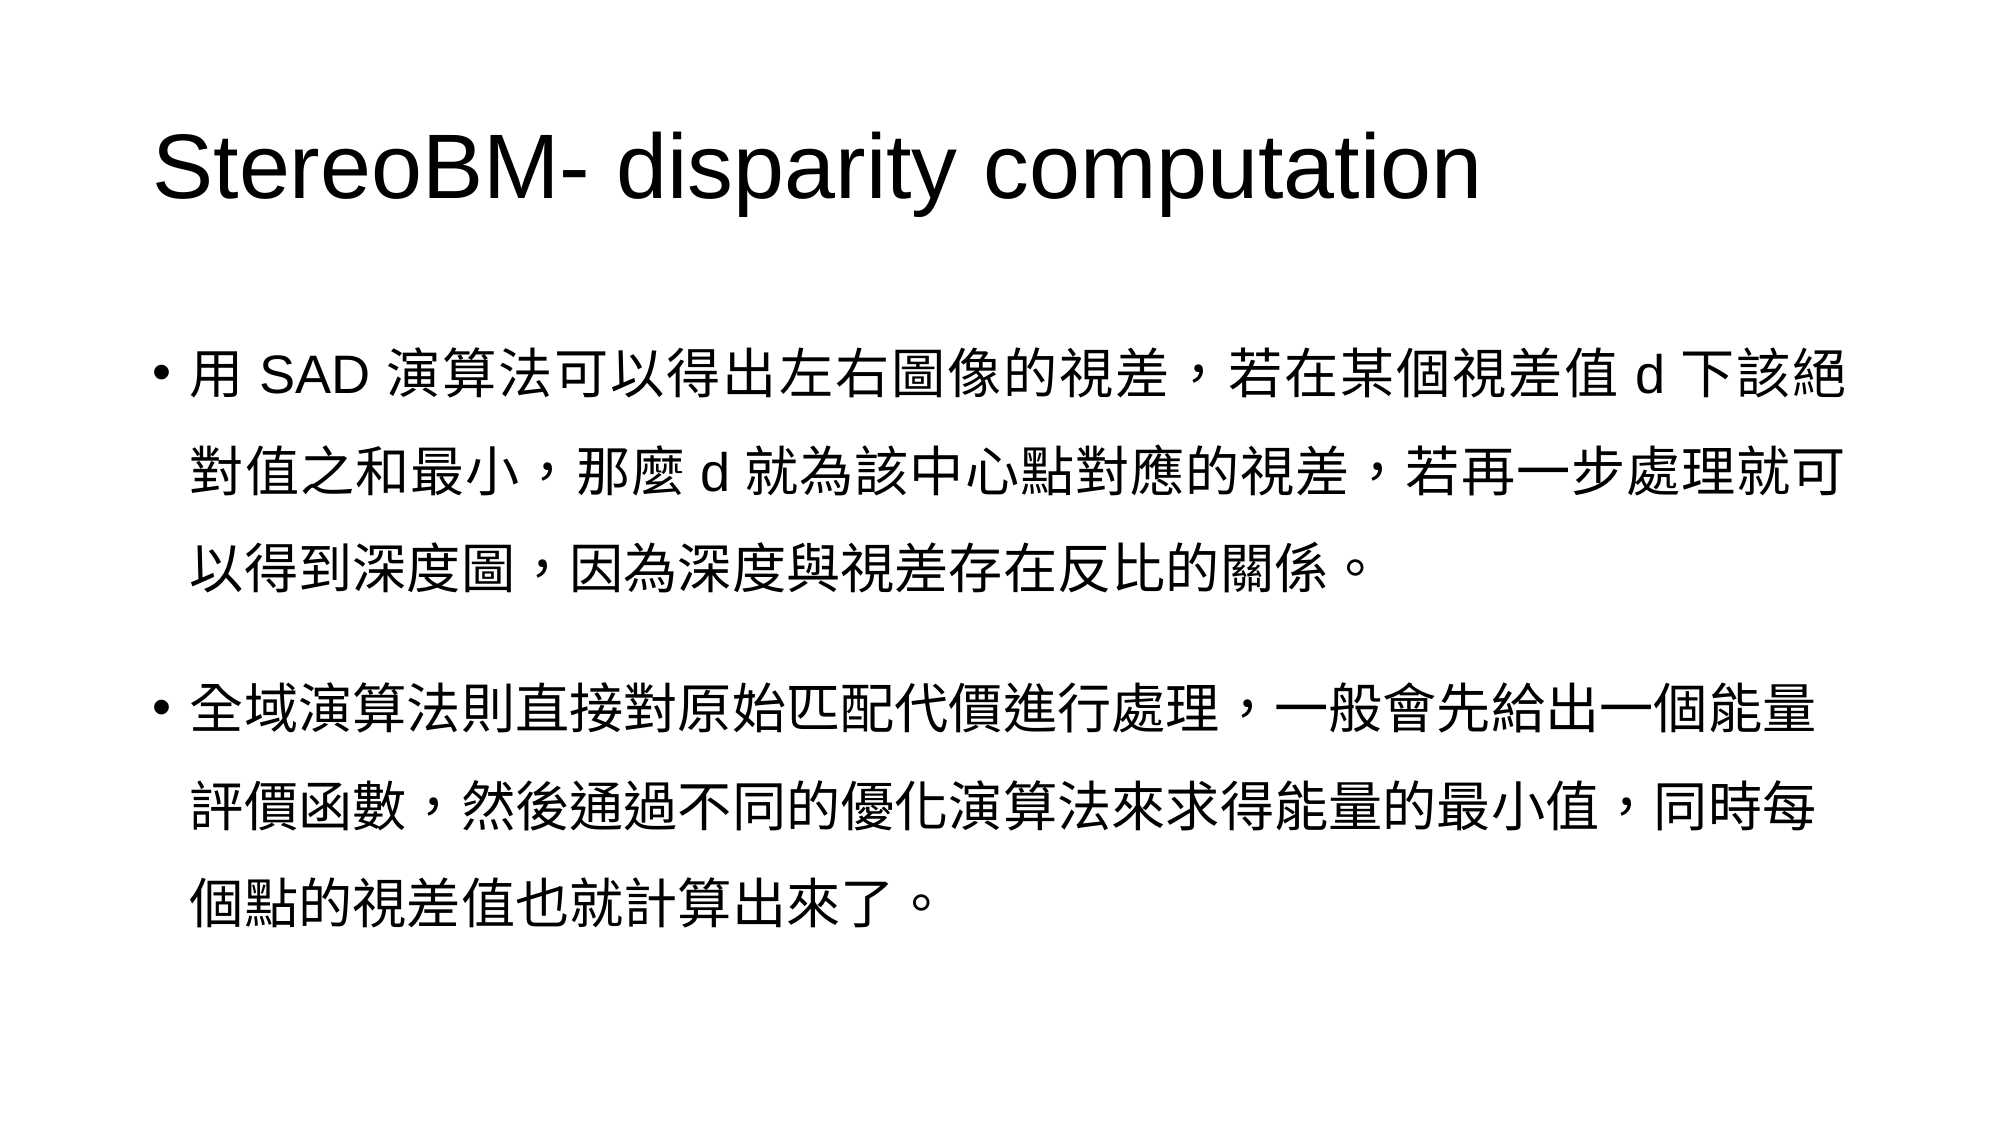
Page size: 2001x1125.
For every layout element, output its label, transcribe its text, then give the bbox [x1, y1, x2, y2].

list 用SAD演算法可以得出左右圖像的視差，若在某個視差值d下該絕對值之和最小，那麼d就為該中心點對應的視差，若再一步處理就可以得到深度圖，因為深度與視差存在反比的關係。 全域演算法則直接對原始匹配代價進行處理，一般會先給出一個能量評價函數，然後通過不同的優化演算法來求得能量的最小值，同時每個點的視差值也就計算出來了。 [137, 299, 1863, 1014]
title StereoBM- disparity computation [137, 59, 1863, 278]
